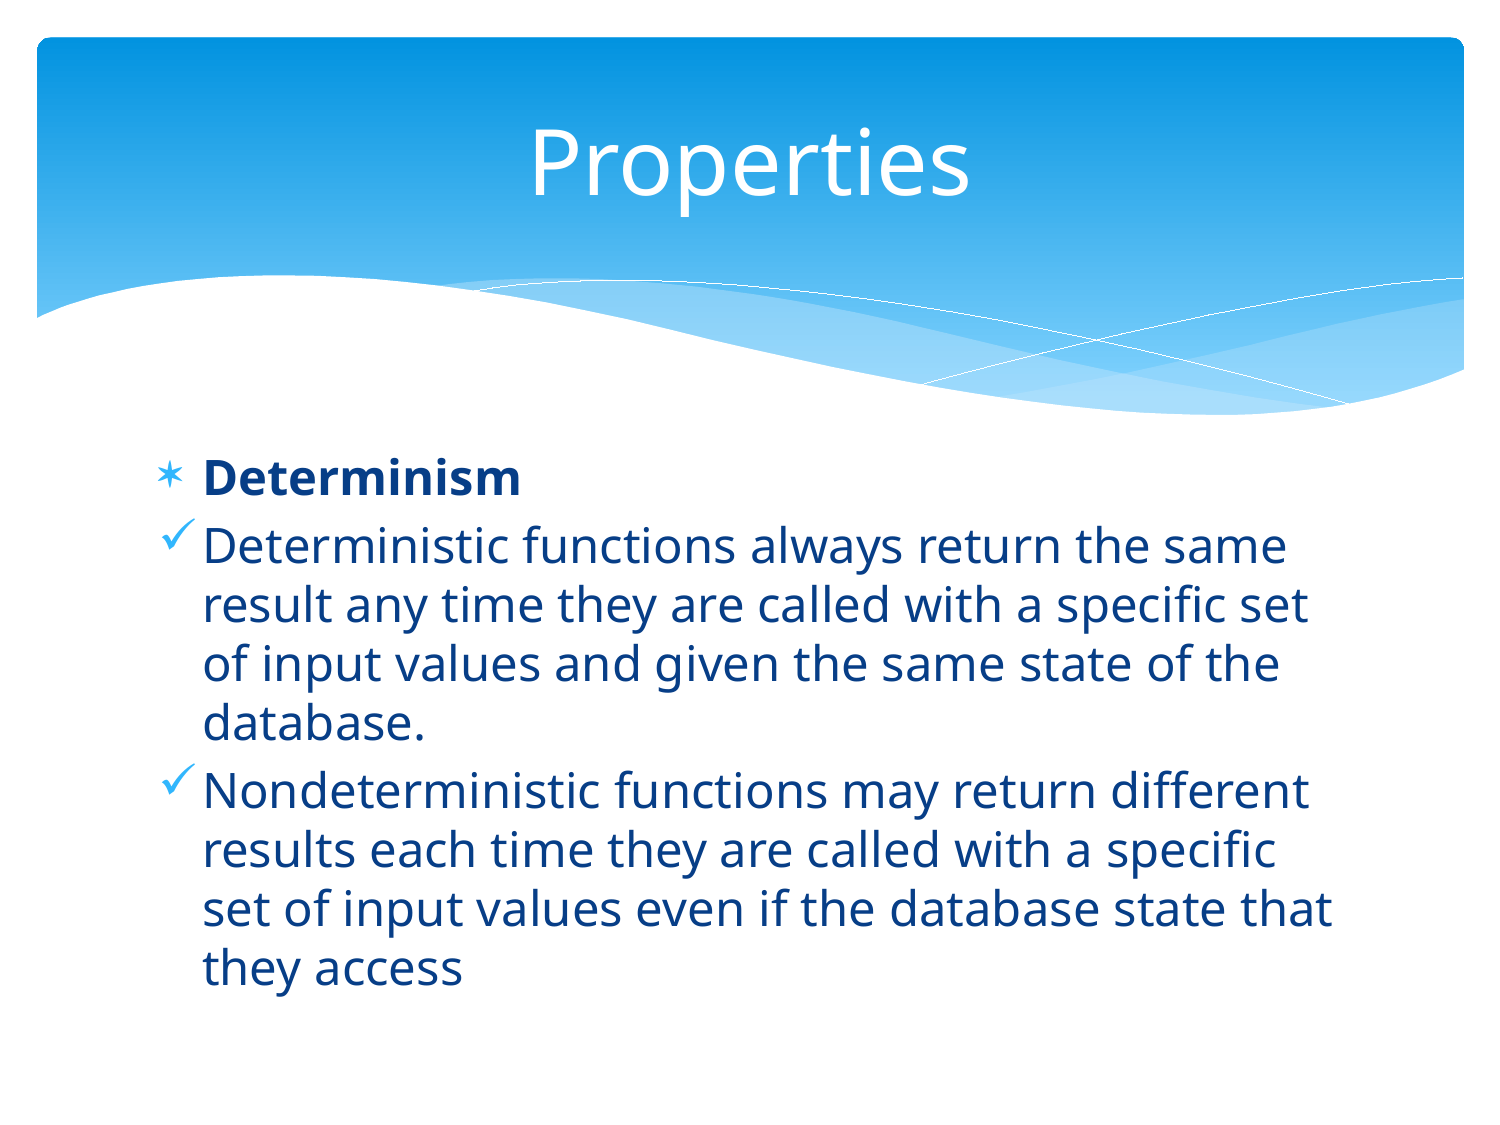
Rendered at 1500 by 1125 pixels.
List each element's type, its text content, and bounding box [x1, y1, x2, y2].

title Properties [75, 55, 1425, 261]
list Determinism Deterministic functions always return the same result any time they are called with a specific set of input values and given the same state of the database. Nondeterministic functions may return different results each time they are called with a specific set of input values even if the database state that they access [143, 438, 1359, 1005]
